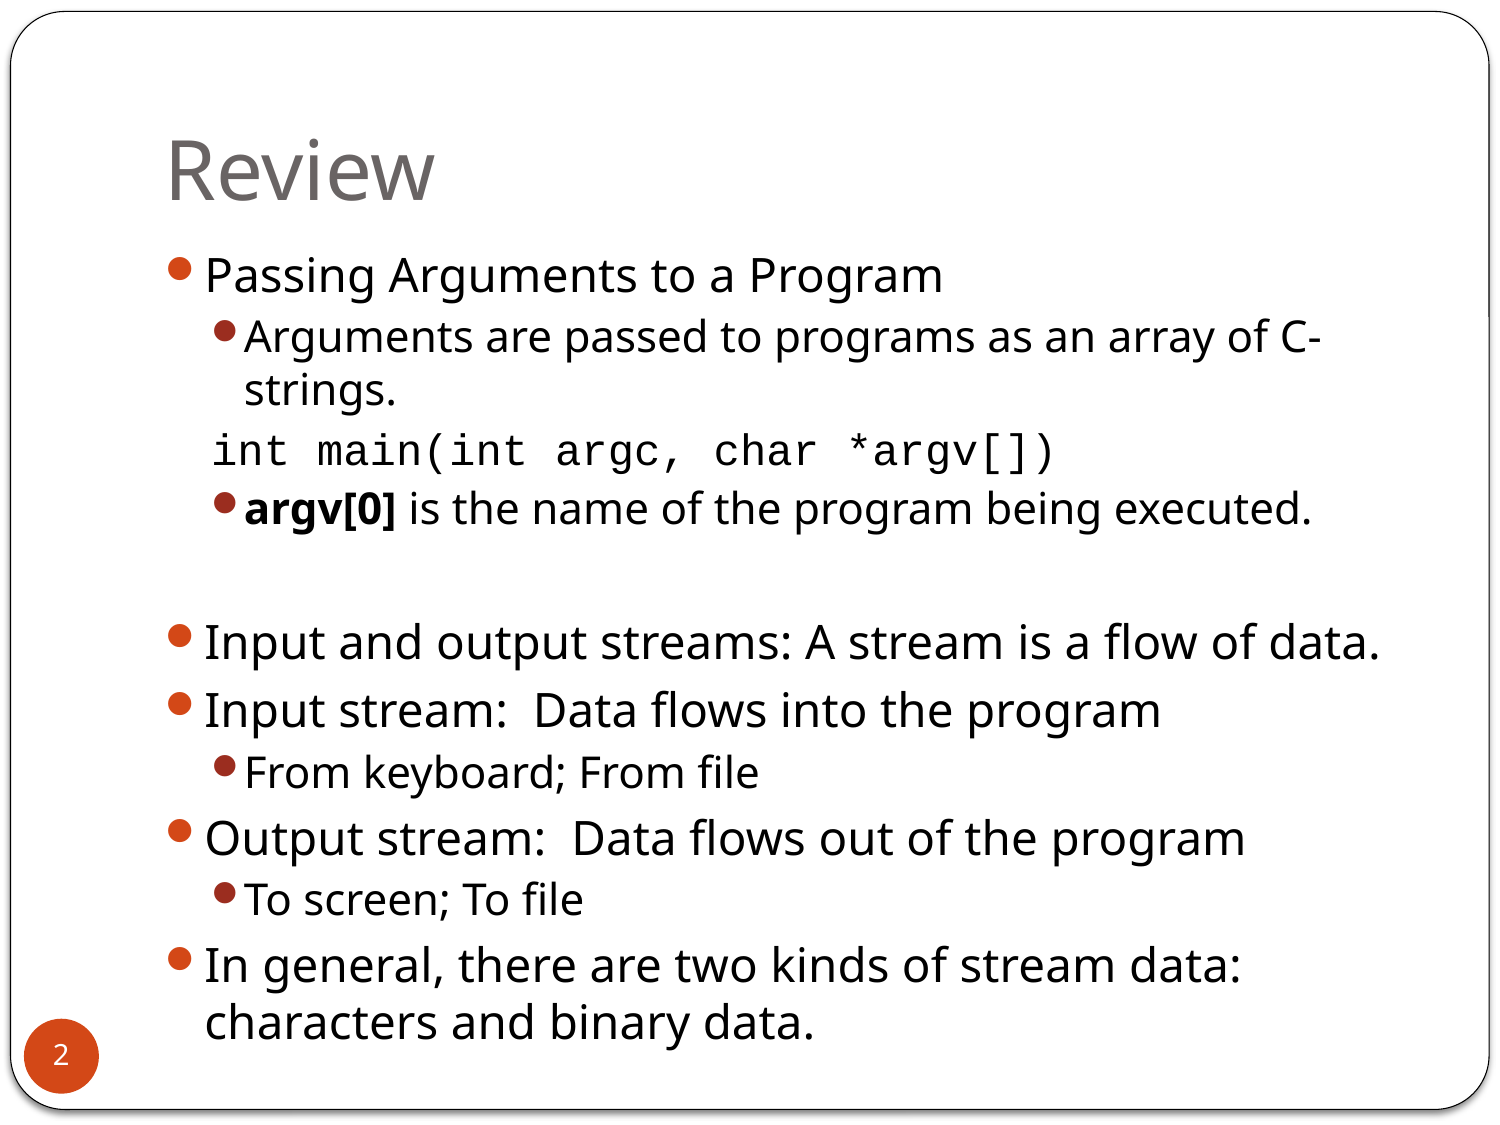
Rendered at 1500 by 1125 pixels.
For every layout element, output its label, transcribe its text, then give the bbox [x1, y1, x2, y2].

title Review [150, 45, 1425, 233]
list Passing Arguments to a Program Arguments are passed to programs as an array of C-strings. int main(int argc, char *argv[]) argv[0] is the name of the program being executed. Input and output streams: A stream is a flow of data. Input stream: Data flows into the program From keyboard; From file Output stream: Data flows out of the program To screen; To file In general, there are two kinds of stream data: characters and binary data. [150, 237, 1425, 1075]
slide_number 2 [23, 1018, 99, 1094]
